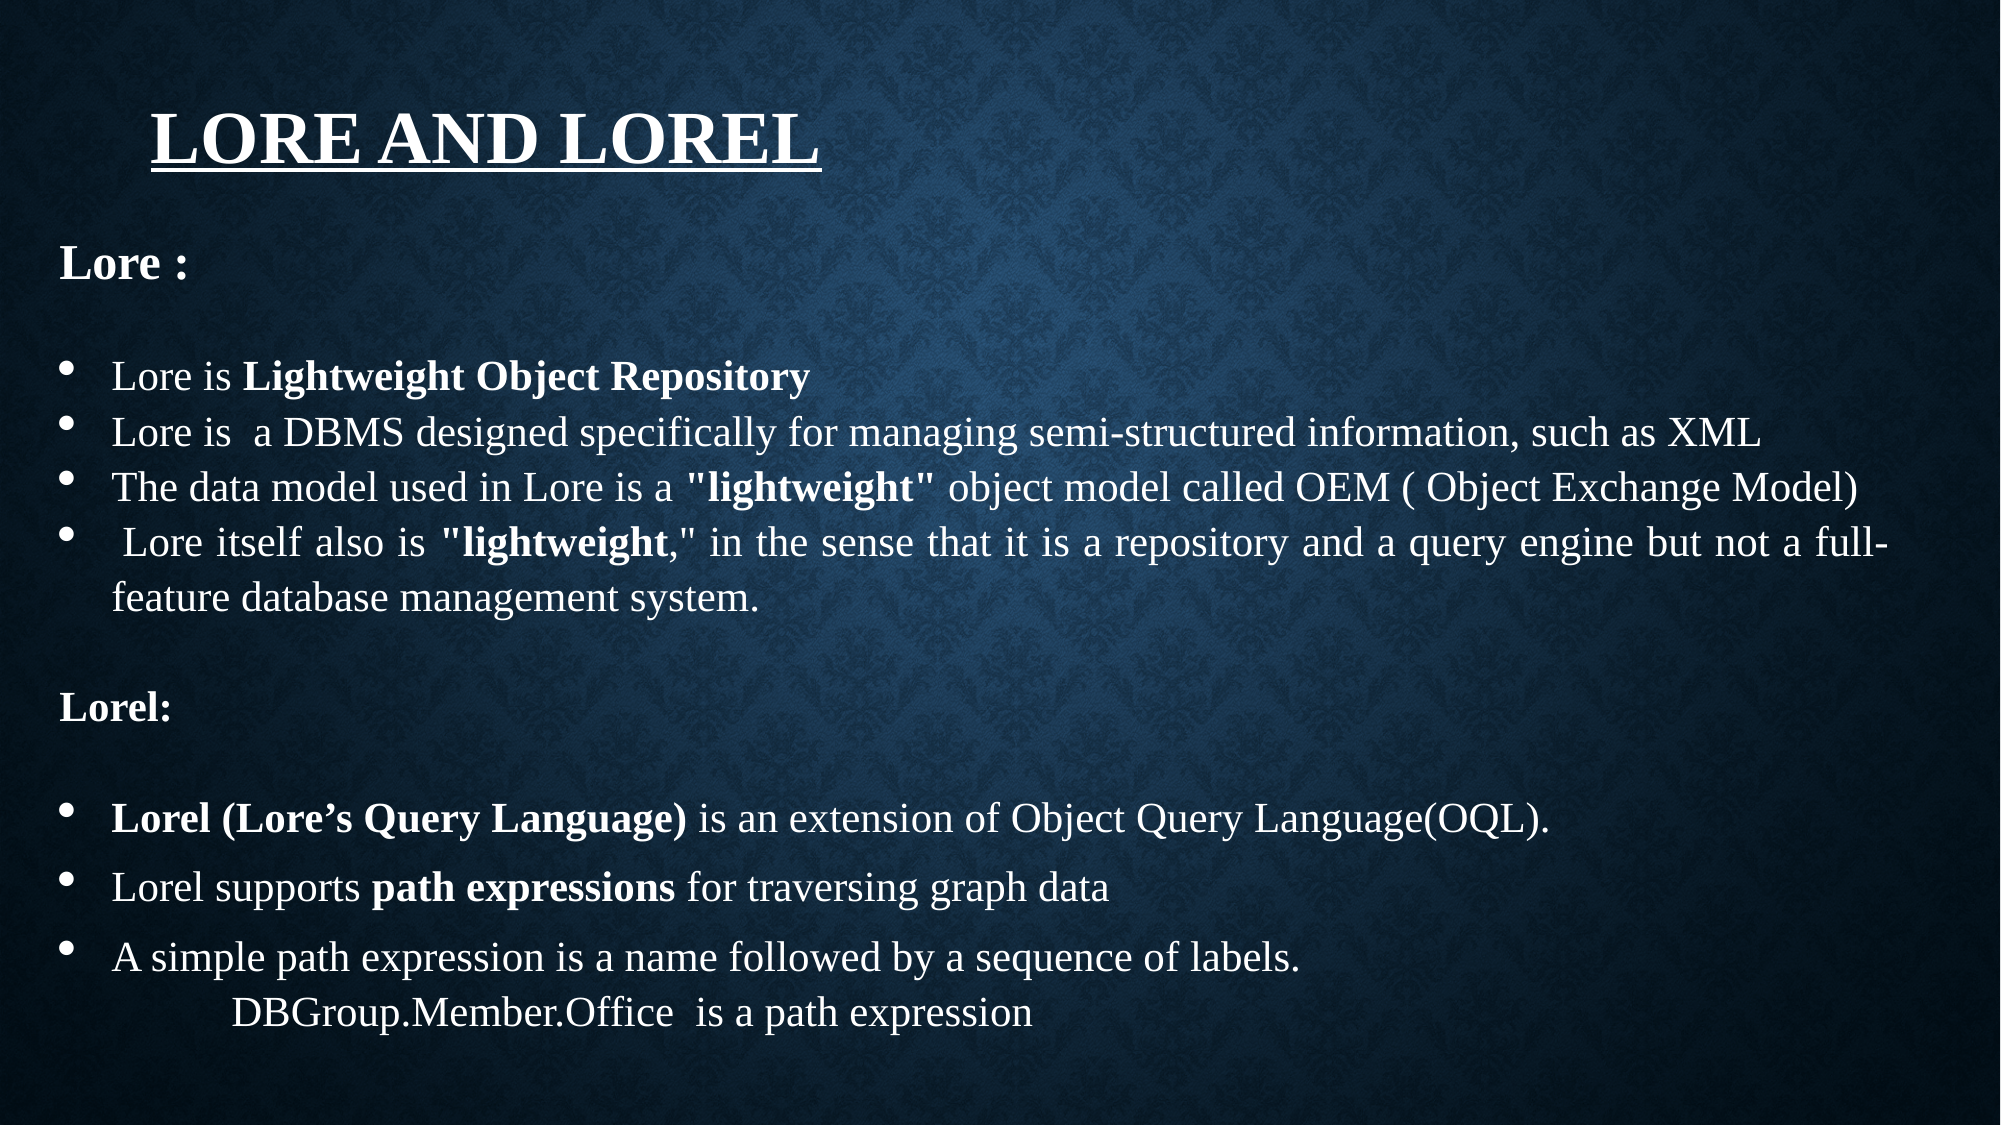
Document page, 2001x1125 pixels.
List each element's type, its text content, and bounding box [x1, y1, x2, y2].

title Lore and Lorel [44, 39, 929, 217]
subtitle Lore : Lore is Lightweight Object Repository Lore is a DBMS designed specifically for managing semi-structured information, such as XML The data model used in Lore is a "lightweight" object model called OEM ( Object Exchange Model) Lore itself also is "lightweight," in the sense that it is a repository and a query engine but not a full-feature database management system. Lorel: Lorel (Lore’s Query Language) is an extension of Object Query Language(OQL). Lorel supports path expressions for traversing graph data A simple path expression is a name followed by a sequence of labels. DBGroup.Member.Office is a path expression [44, 217, 1905, 1085]
